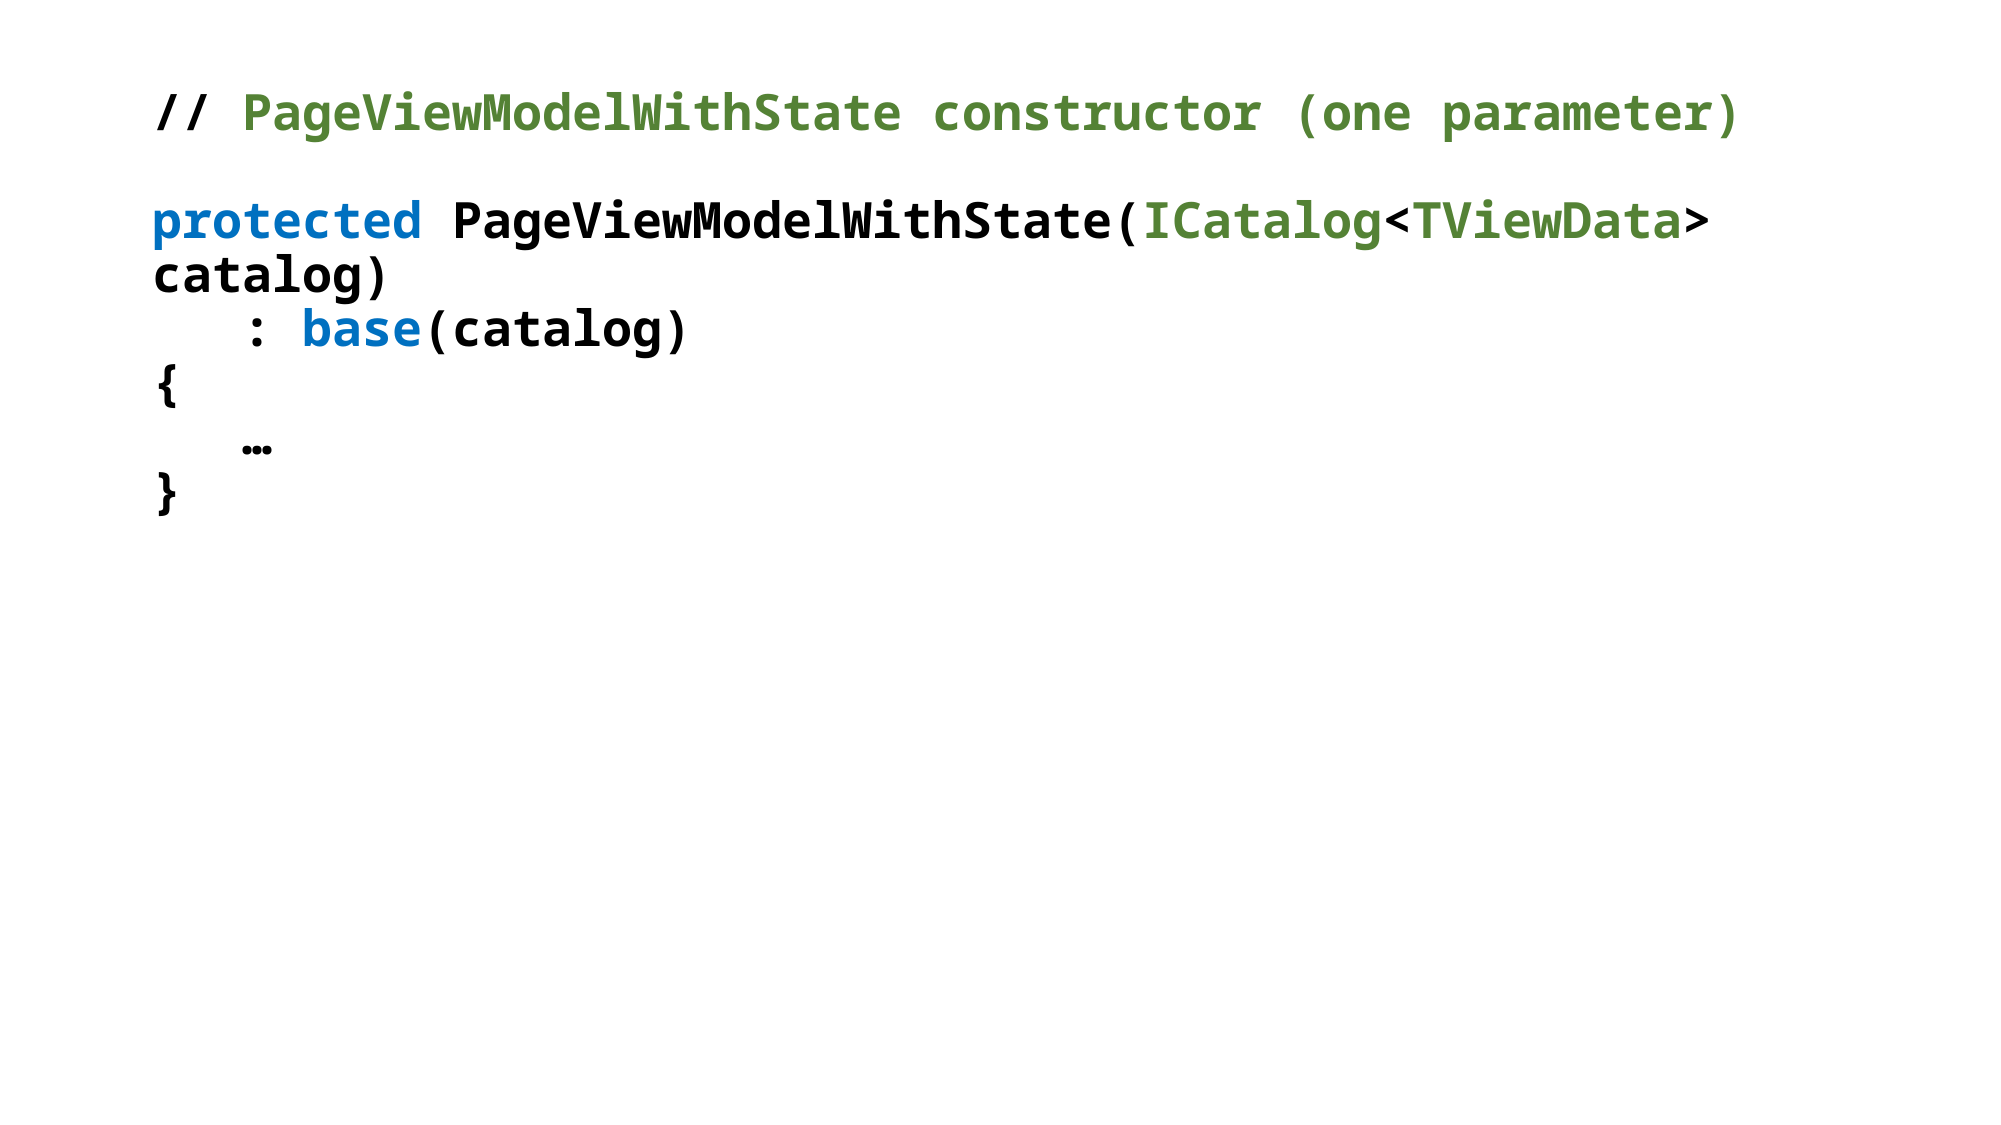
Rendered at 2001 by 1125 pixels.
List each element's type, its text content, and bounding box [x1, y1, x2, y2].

list // PageViewModelWithState constructor (one parameter) protected PageViewModelWithState(ICatalog<TViewData> catalog) : base(catalog) { … } [137, 79, 1890, 1006]
